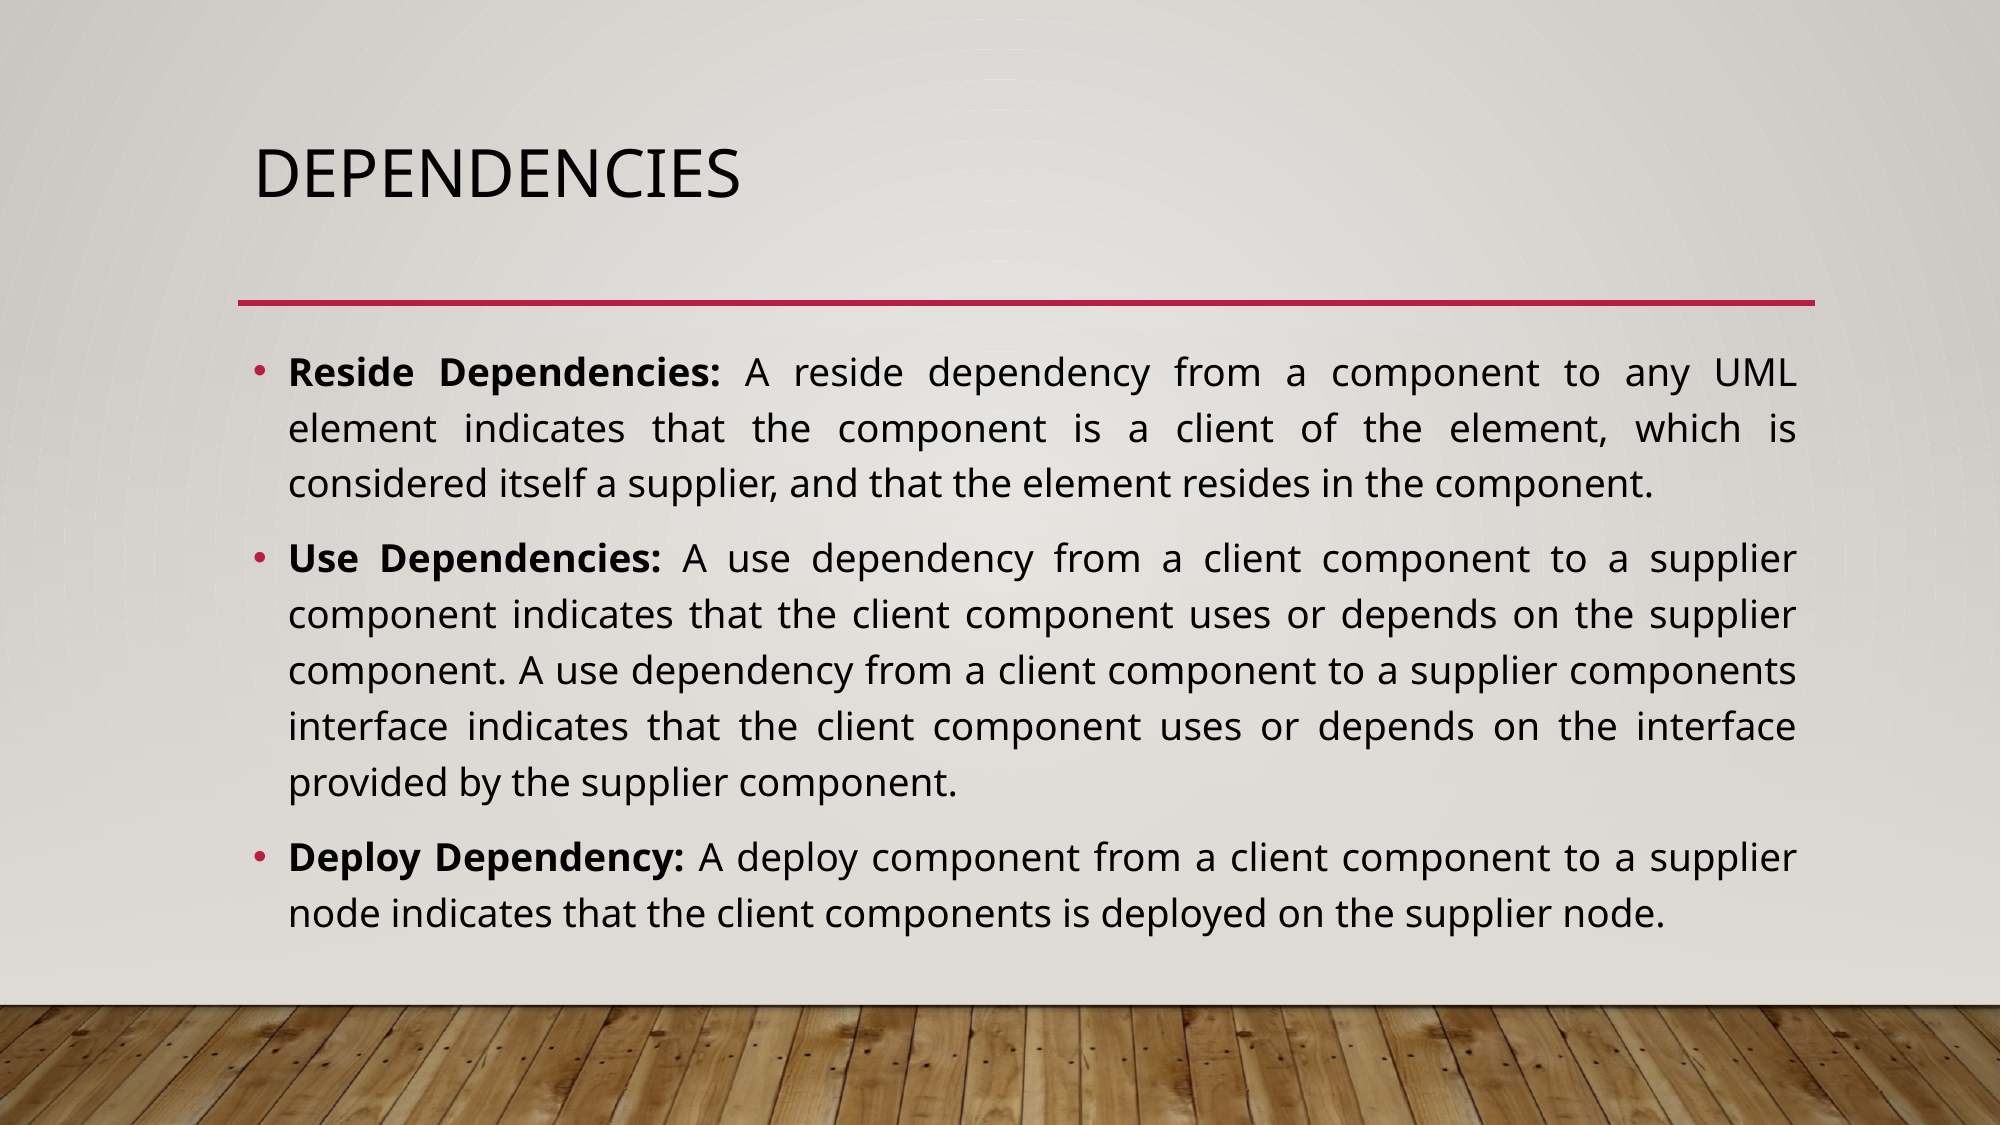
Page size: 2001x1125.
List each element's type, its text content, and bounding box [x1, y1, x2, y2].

list Reside Dependencies: A reside dependency from a component to any UML element indicates that the component is a client of the element, which is considered itself a supplier, and that the element resides in the component. Use Dependencies: A use dependency from a client component to a supplier component indicates that the client component uses or depends on the supplier component. A use dependency from a client component to a supplier components interface indicates that the client component uses or depends on the interface provided by the supplier component. Deploy Dependency: A deploy component from a client component to a supplier node indicates that the client components is deployed on the supplier node. [238, 330, 1814, 950]
picture [0, 1005, 2000, 1125]
title dependencies [238, 131, 1814, 305]
